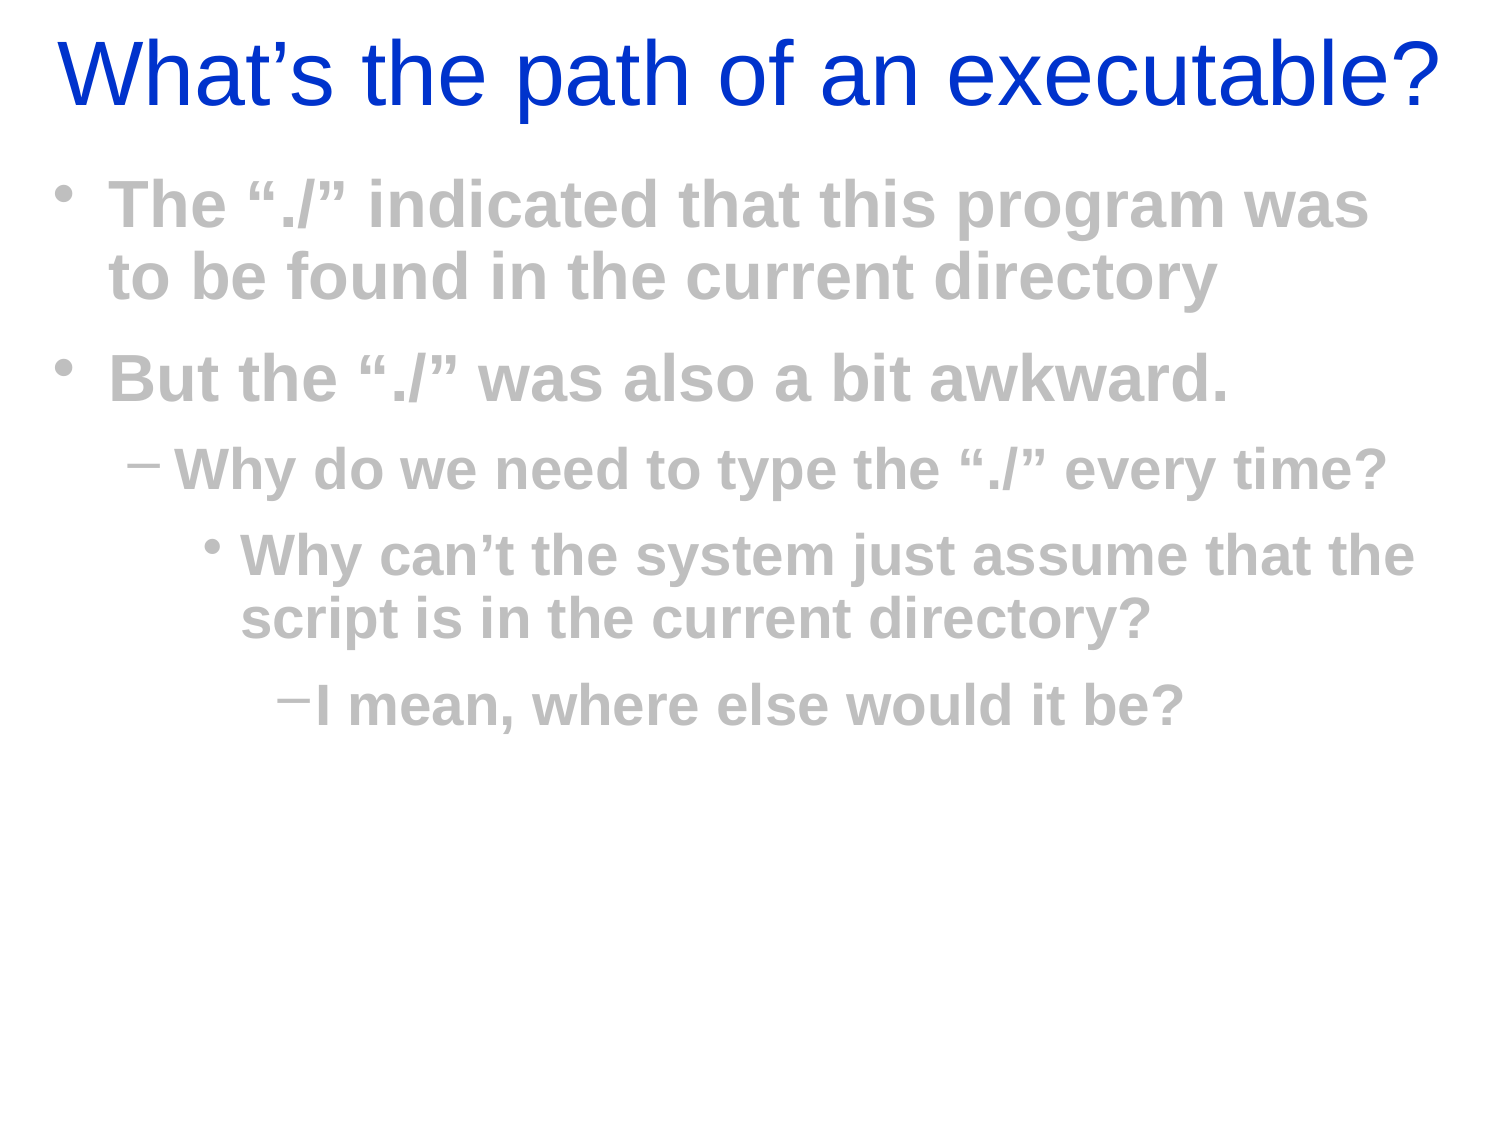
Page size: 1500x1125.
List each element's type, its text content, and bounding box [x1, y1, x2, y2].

text_box What’s the path of an executable? [29, 0, 1471, 138]
list The “./” indicated that this program was to be found in the current directory But the “./” was also a bit awkward. Why do we need to type the “./” every time? Why can’t the system just assume that the script is in the current directory? I mean, where else would it be? [37, 162, 1463, 1076]
